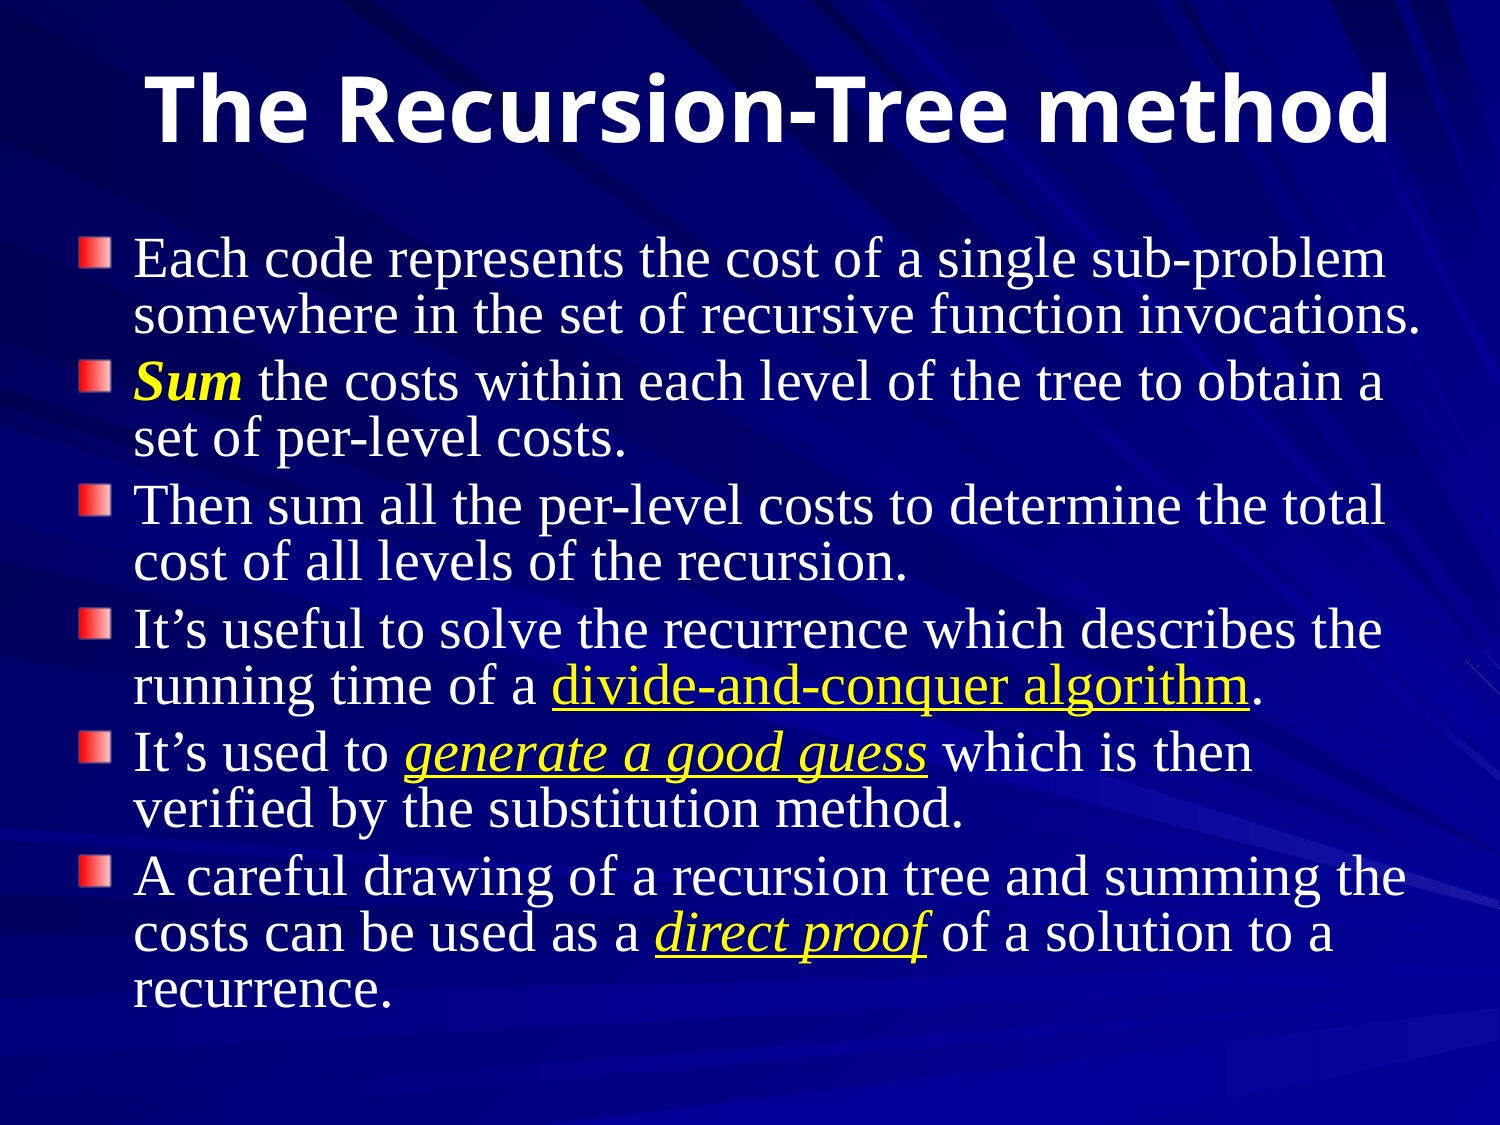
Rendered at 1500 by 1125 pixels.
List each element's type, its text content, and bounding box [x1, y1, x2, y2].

picture [77, 606, 115, 643]
title The Recursion-Tree method [74, 0, 1463, 213]
list Each code represents the cost of a single sub-problem somewhere in the set of recursive function invocations. Sum the costs within each level of the tree to obtain a set of per-level costs. Then sum all the per-level costs to determine the total cost of all levels of the recursion. It’s useful to solve the recurrence which describes the running time of a divide-and-conquer algorithm. It’s used to generate a good guess which is then verified by the substitution method. A careful drawing of a recursion tree and summing the costs can be used as a direct proof of a solution to a recurrence. [62, 224, 1463, 1088]
picture [77, 358, 115, 396]
picture [77, 729, 115, 767]
picture [77, 853, 115, 891]
picture [77, 235, 115, 272]
picture [77, 482, 115, 520]
